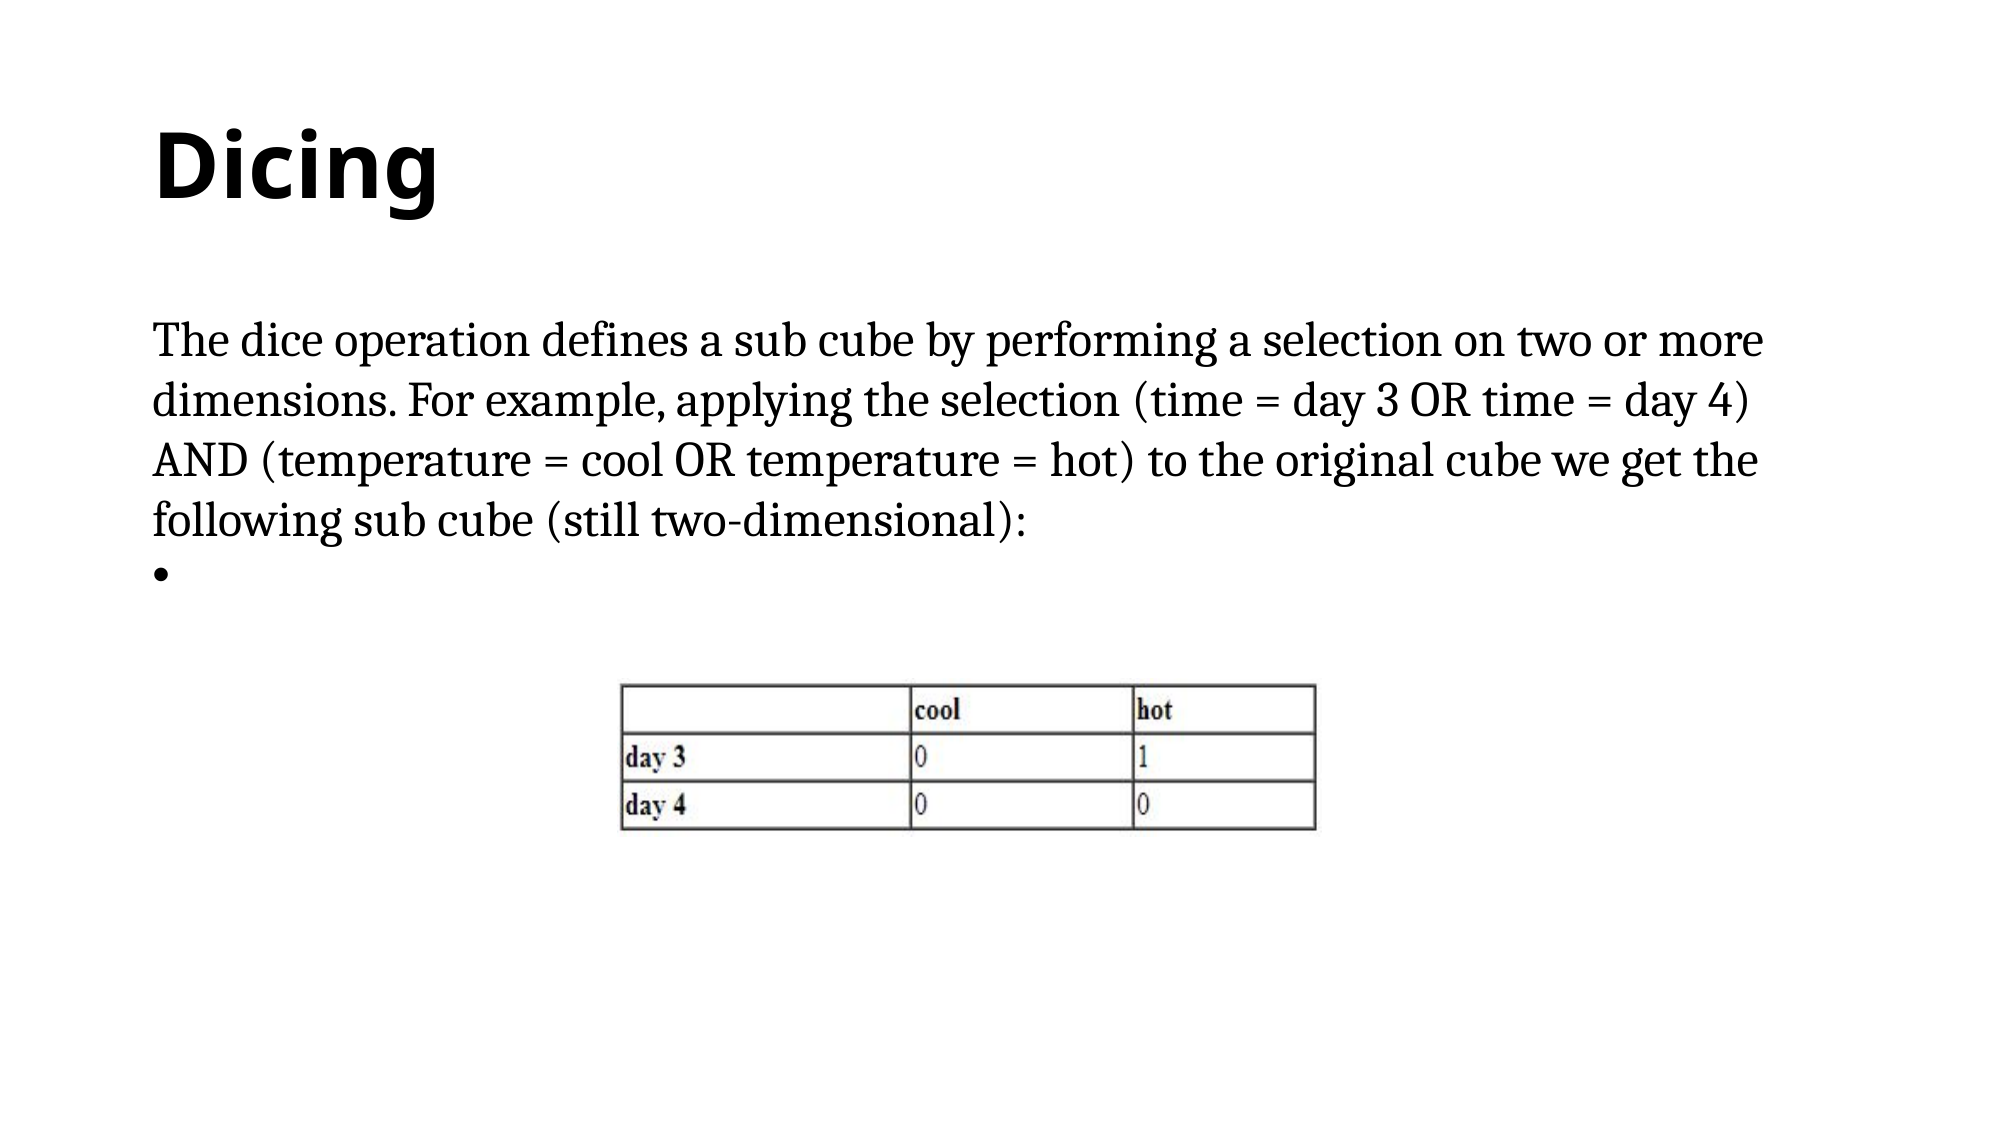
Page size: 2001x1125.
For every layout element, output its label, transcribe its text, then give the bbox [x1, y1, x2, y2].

picture [617, 677, 1323, 837]
text_box Dicing [137, 59, 1863, 278]
text_box The dice operation defines a sub cube by performing a selection on two or more dimensions. For example, applying the selection (time = day 3 OR time = day 4) AND (temperature = cool OR temperature = hot) to the original cube we get the following sub cube (still two-dimensional): [137, 299, 1863, 1014]
